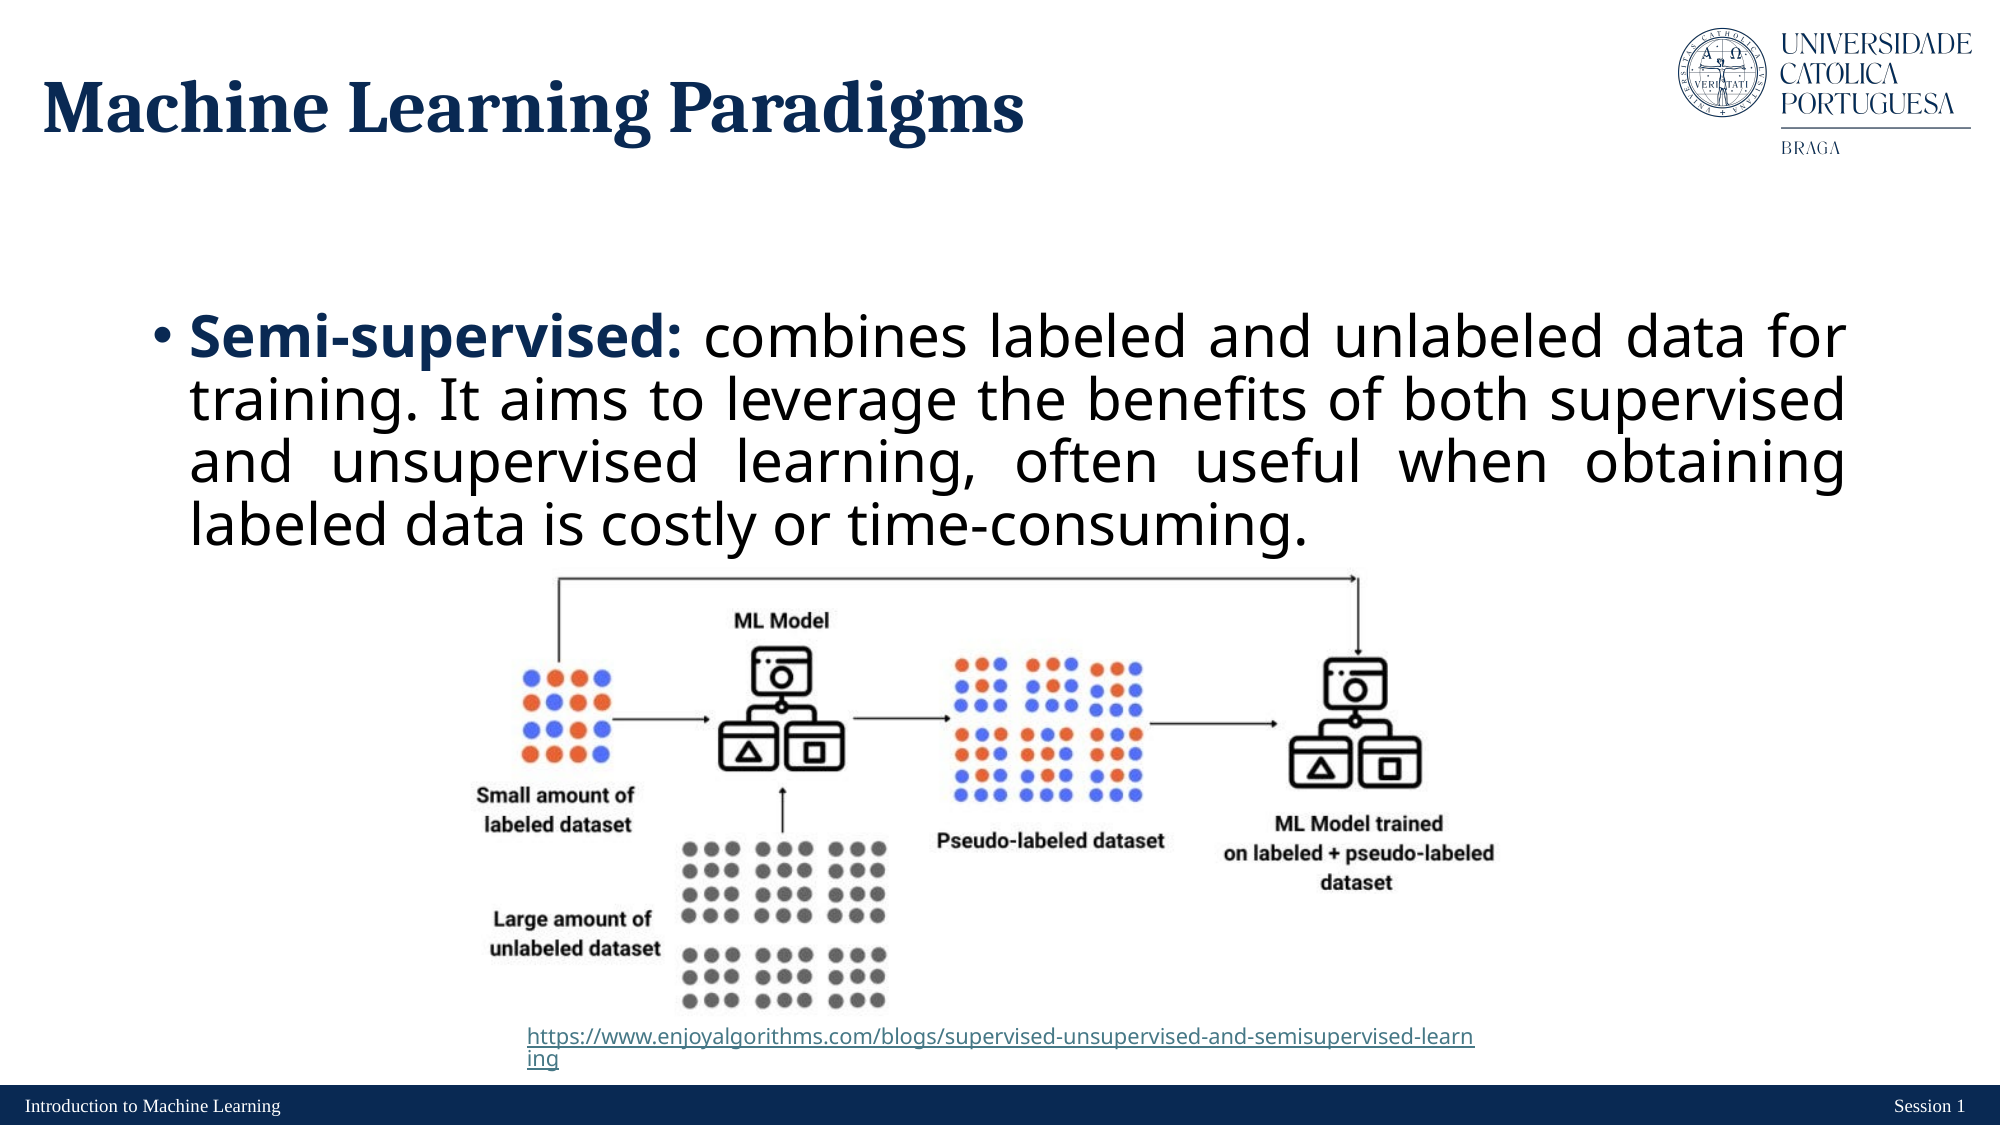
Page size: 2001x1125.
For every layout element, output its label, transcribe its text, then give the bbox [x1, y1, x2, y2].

text_box Introduction to Machine Learning [9, 1086, 865, 1125]
list Semi-supervised: combines labeled and unlabeled data for training. It aims to leverage the benefits of both supervised and unsupervised learning, often useful when obtaining labeled data is costly or time-consuming. [137, 299, 1863, 1014]
picture [1672, 18, 1982, 163]
text_box [1491, 1085, 2000, 1125]
text_box Session 1 [865, 1086, 1981, 1125]
text_box https://www.enjoyalgorithms.com/blogs/supervised-unsupervised-and-semisupervised-learning [511, 1031, 1491, 1086]
picture [448, 561, 1552, 1031]
title Machine Learning Paradigms [27, 0, 1753, 218]
text_box [0, 1085, 511, 1125]
